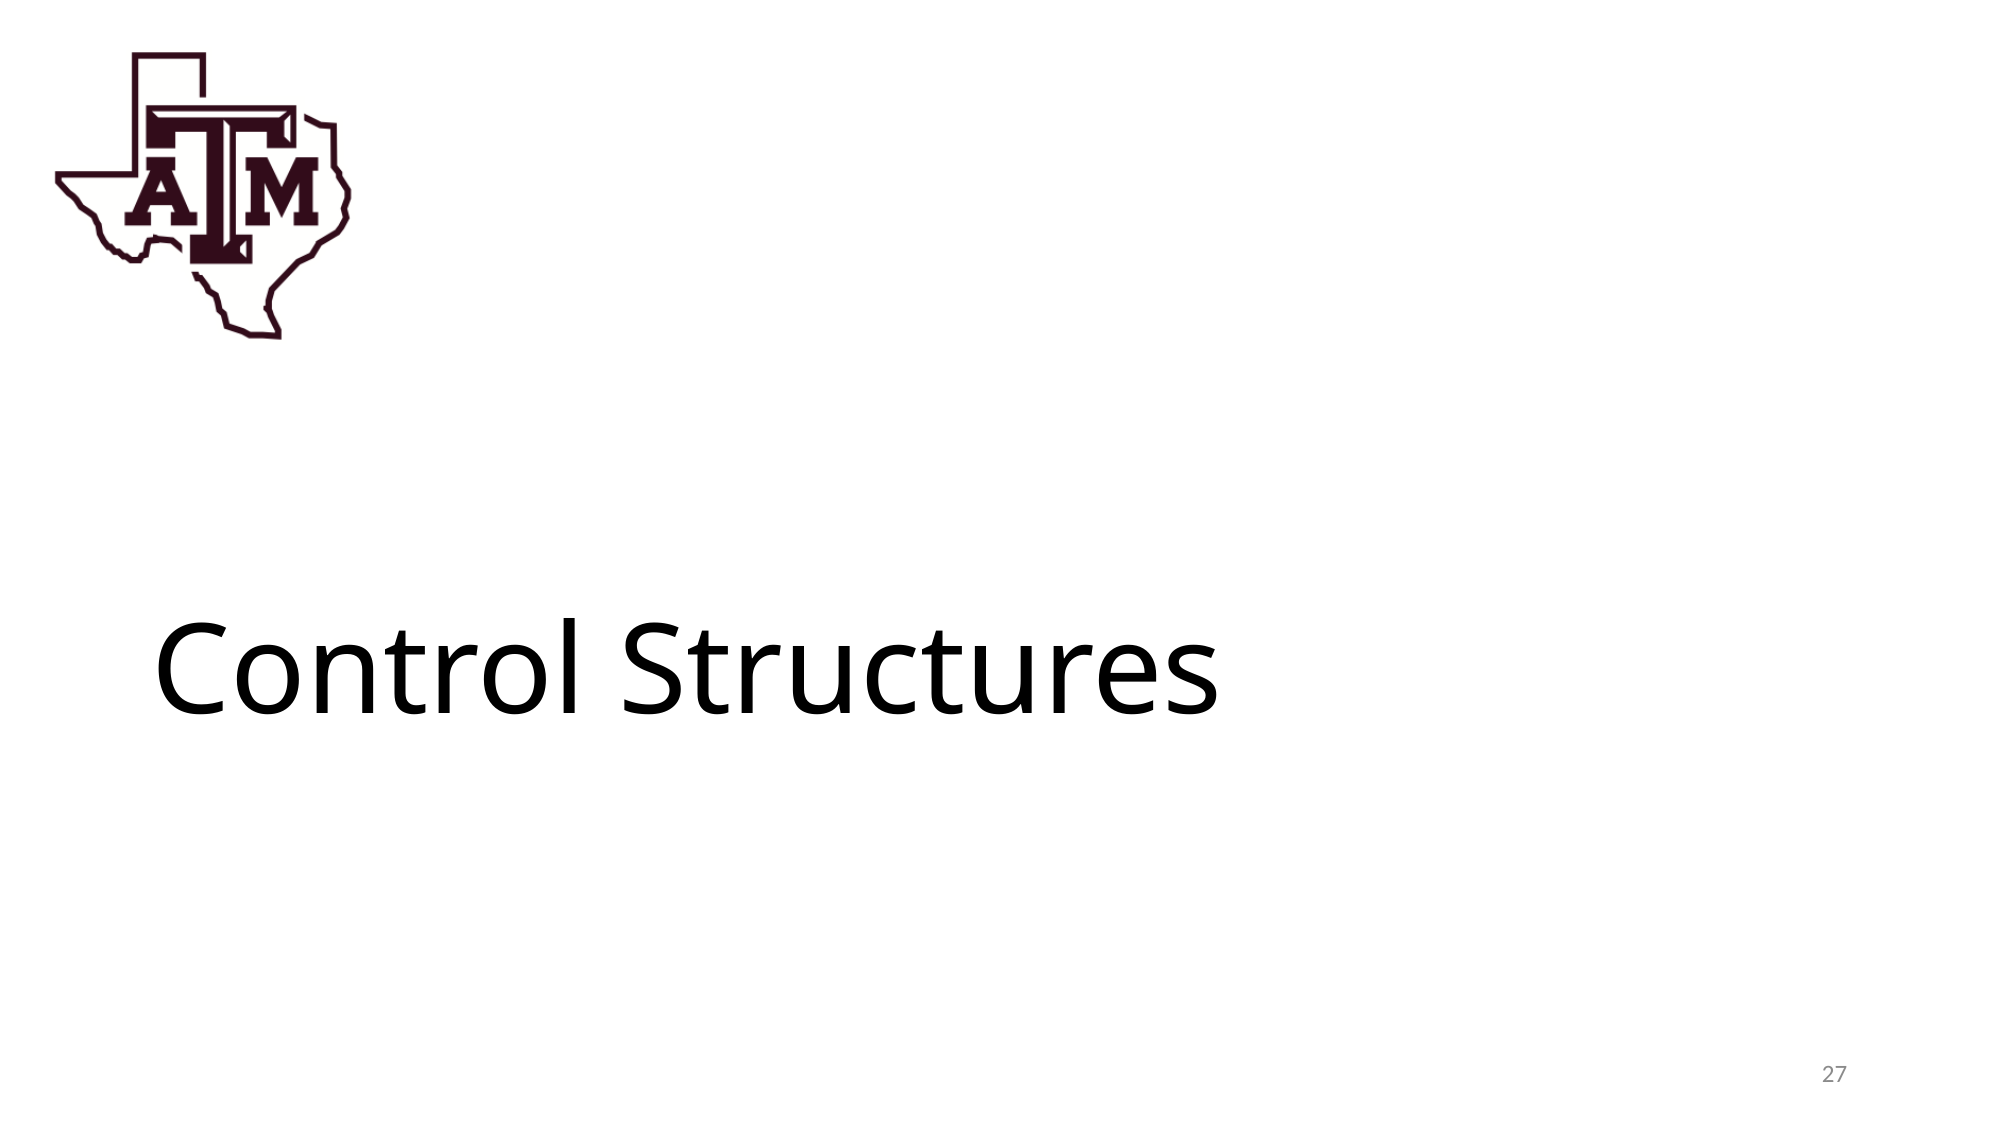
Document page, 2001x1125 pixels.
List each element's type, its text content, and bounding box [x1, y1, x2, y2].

title Control Structures [136, 280, 1862, 749]
slide_number 27 [1412, 1042, 1863, 1103]
picture [49, 47, 357, 345]
